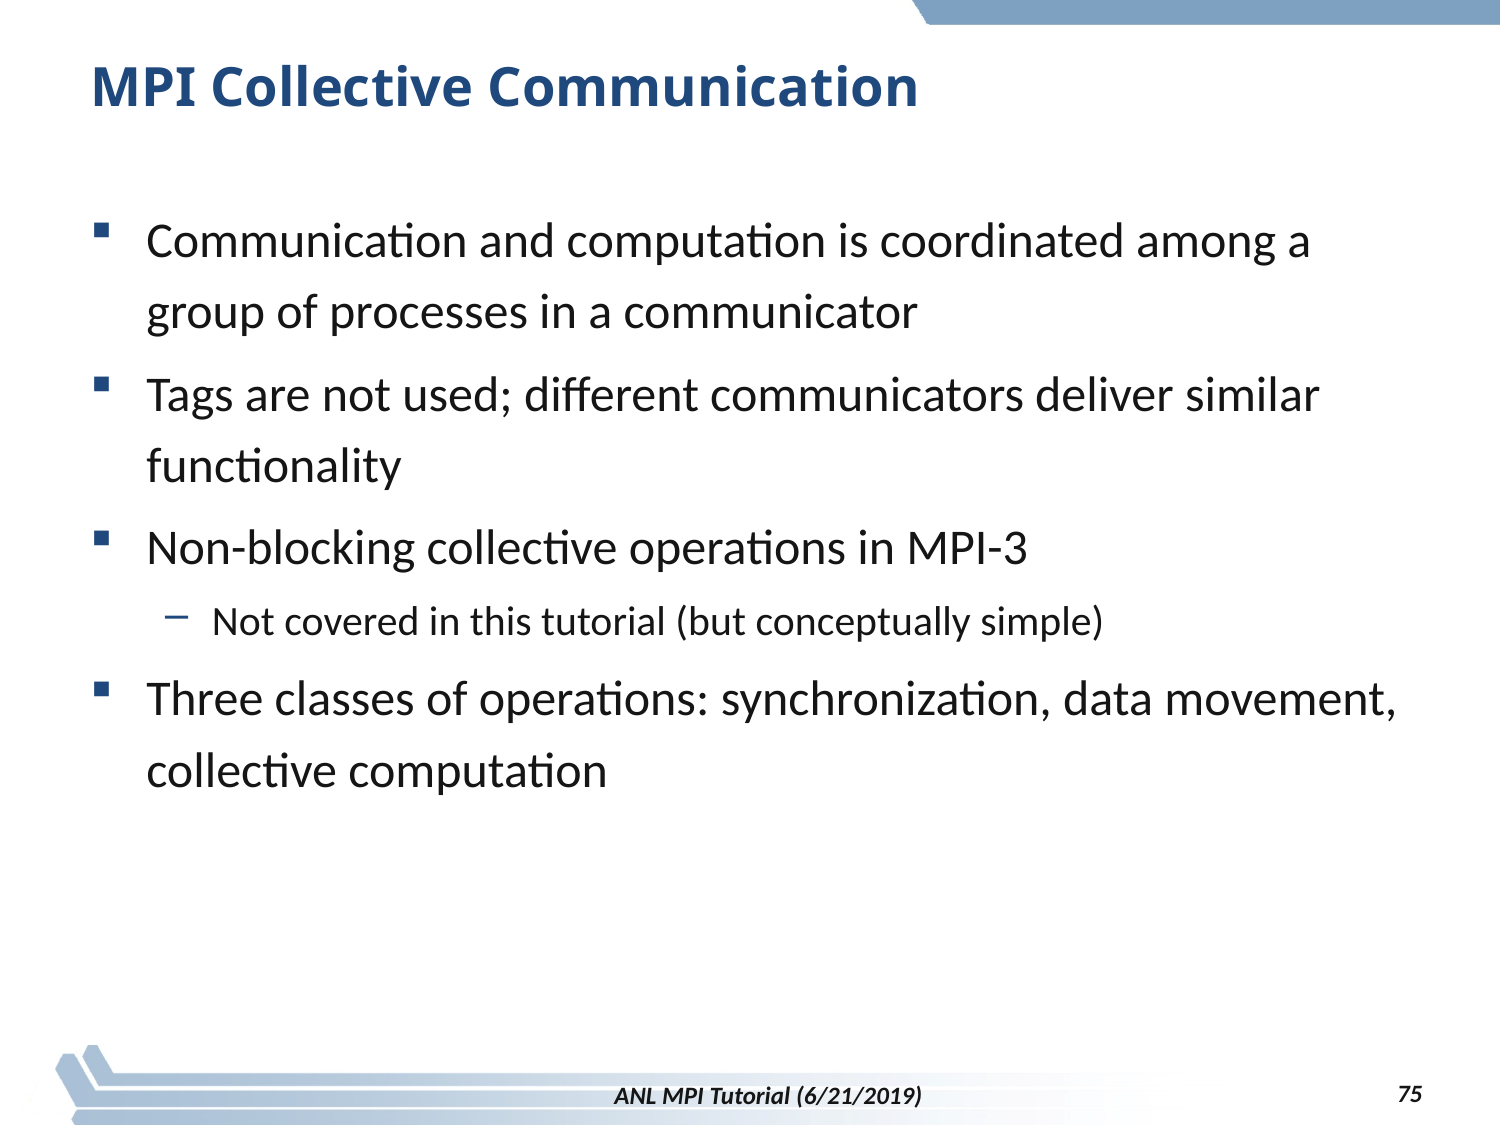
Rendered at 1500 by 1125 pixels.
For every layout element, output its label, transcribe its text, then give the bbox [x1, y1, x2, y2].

footer ANL MPI Tutorial (6/21/2019) [324, 1074, 1213, 1116]
title MPI Collective Communication [74, 44, 1426, 176]
list Communication and computation is coordinated among a group of processes in a communicator Tags are not used; different communicators deliver similar functionality Non-blocking collective operations in MPI-3 Not covered in this tutorial (but conceptually simple) Three classes of operations: synchronization, data movement, collective computation [74, 187, 1426, 1038]
picture [0, 1037, 1500, 1125]
picture [0, 0, 1500, 26]
slide_number 75 [1275, 1072, 1438, 1113]
